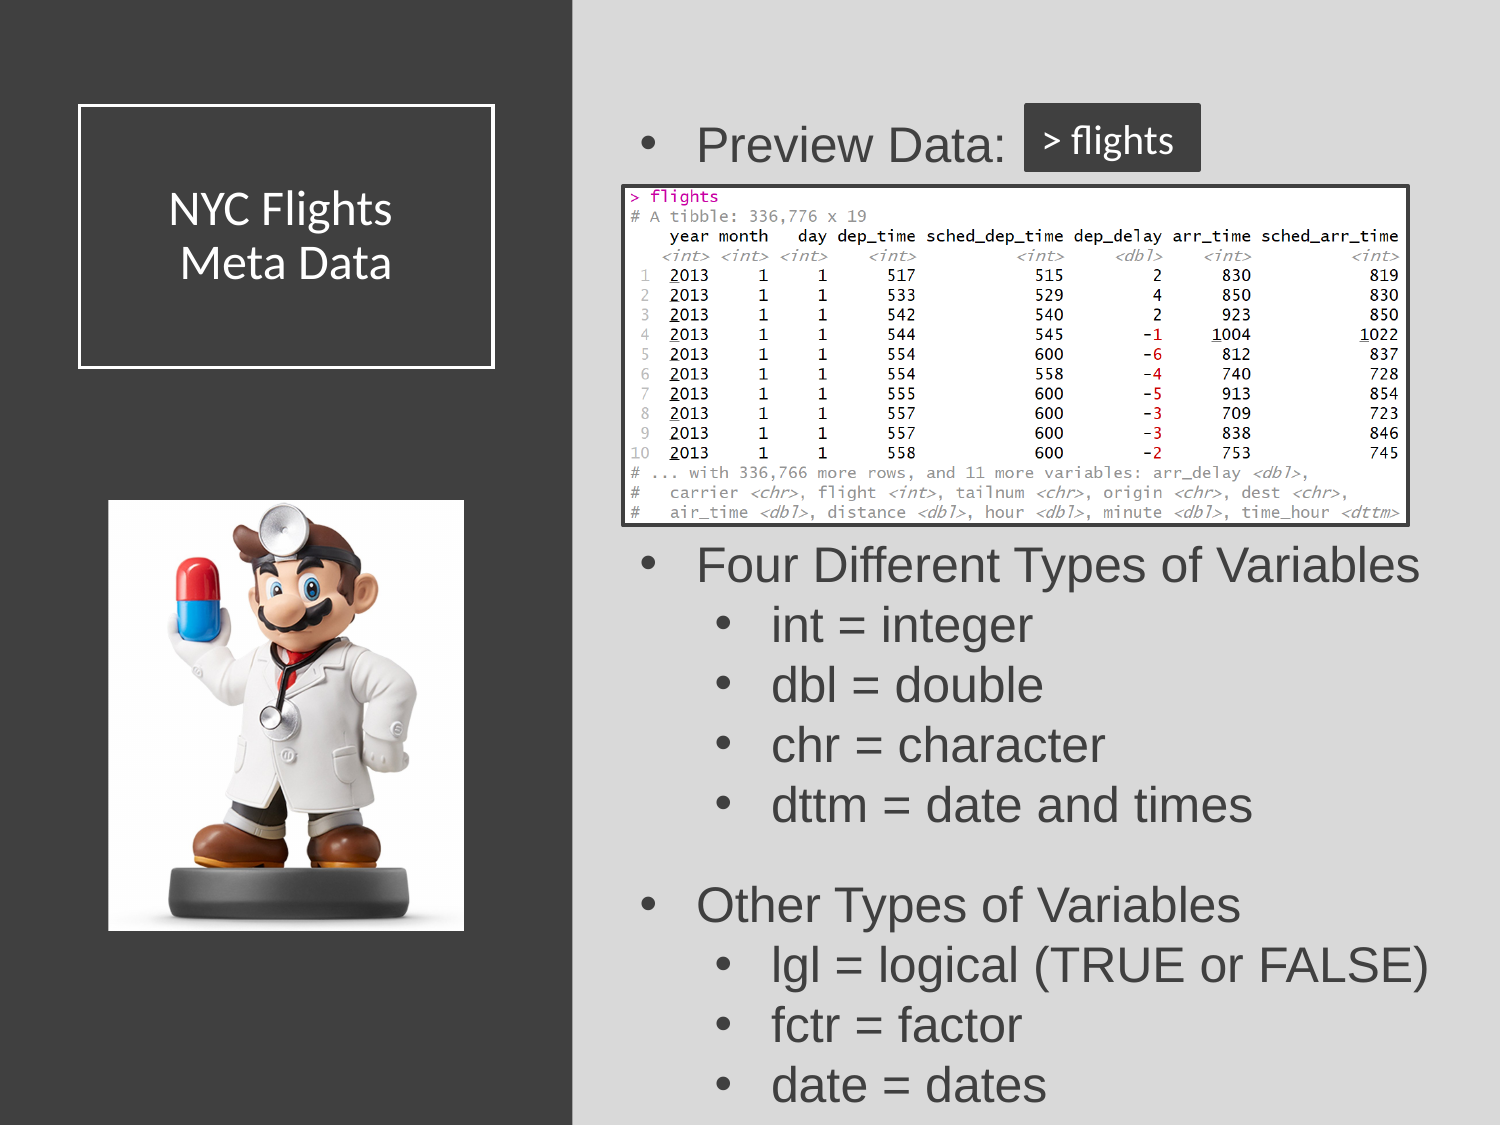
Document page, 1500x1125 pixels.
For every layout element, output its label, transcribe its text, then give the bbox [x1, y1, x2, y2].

picture [107, 499, 465, 931]
text_box Preview Data: Four Different Types of Variables int = integer dbl = double chr = character dttm = date and times Other Types of Variables lgl = logical (TRUE or FALSE) fctr = factor date = dates [624, 105, 1463, 1125]
text_box > flights [1024, 103, 1201, 172]
text_box [0, 0, 573, 1125]
title NYC Flights Meta Data [78, 105, 494, 368]
picture [624, 188, 1407, 524]
